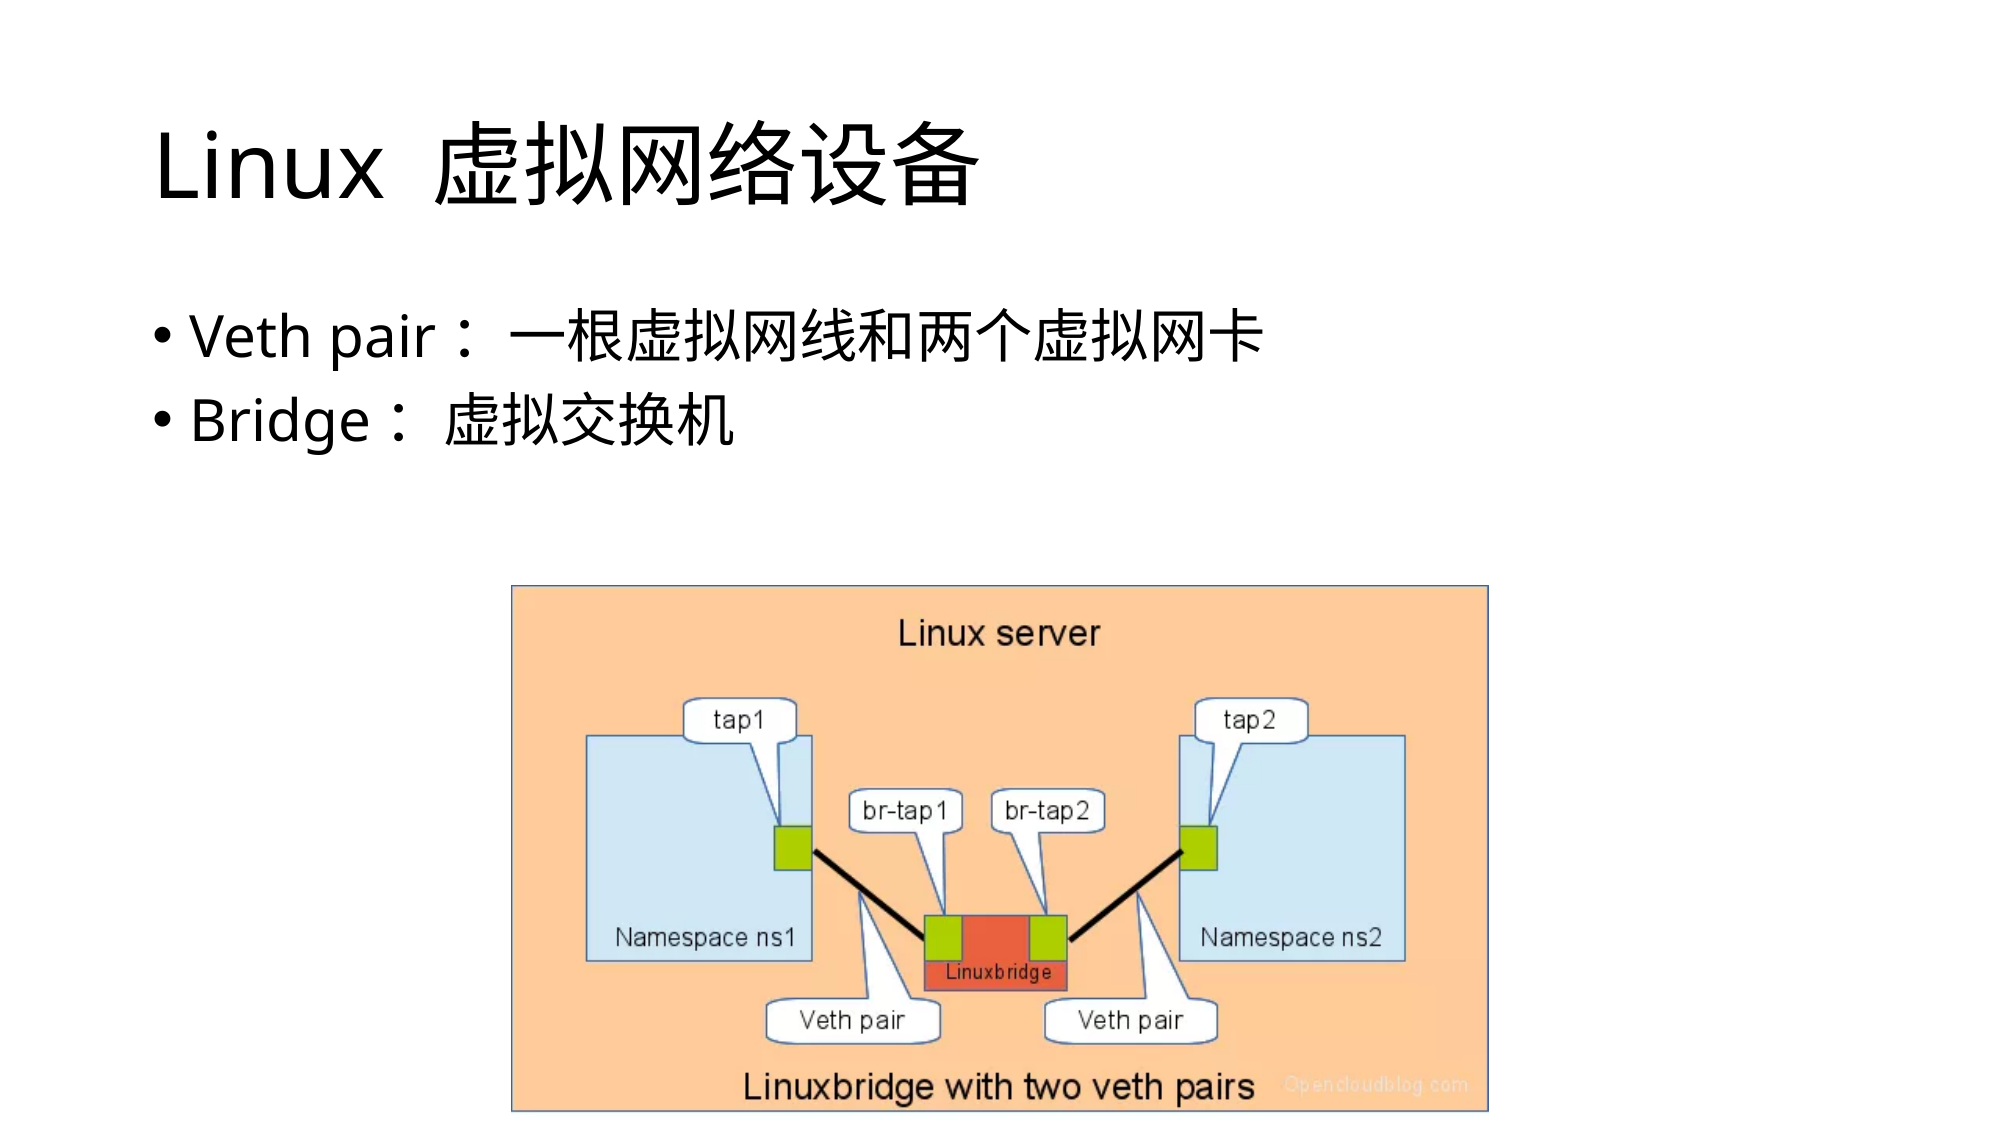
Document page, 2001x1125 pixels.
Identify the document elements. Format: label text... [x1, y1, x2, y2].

list Veth pair：一根虚拟网线和两个虚拟网卡 Bridge：虚拟交换机 [137, 299, 1863, 1014]
title Linux 虚拟网络设备 [137, 59, 1863, 278]
picture [511, 585, 1489, 1120]
